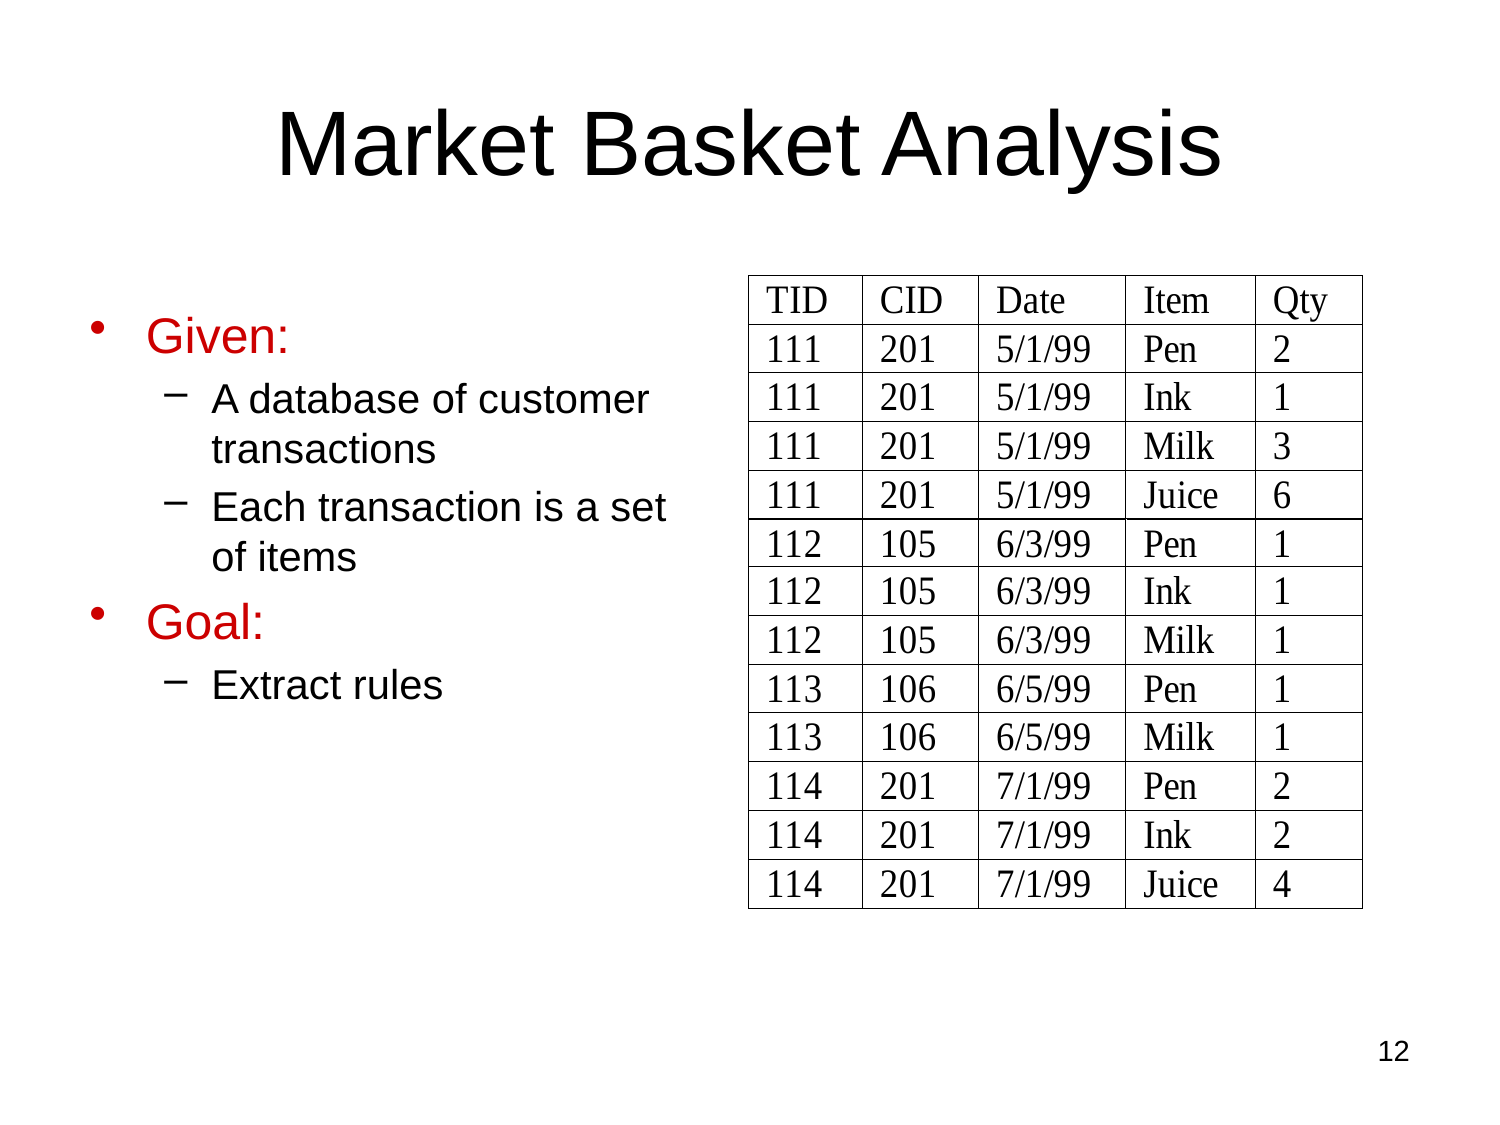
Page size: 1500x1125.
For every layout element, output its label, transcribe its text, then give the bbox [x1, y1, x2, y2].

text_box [649, 274, 1463, 975]
title Market Basket Analysis [75, 45, 1425, 233]
list Given: A database of customer transactions Each transaction is a set of items Goal: Extract rules [74, 295, 649, 958]
slide_number 12 [1074, 1024, 1425, 1103]
